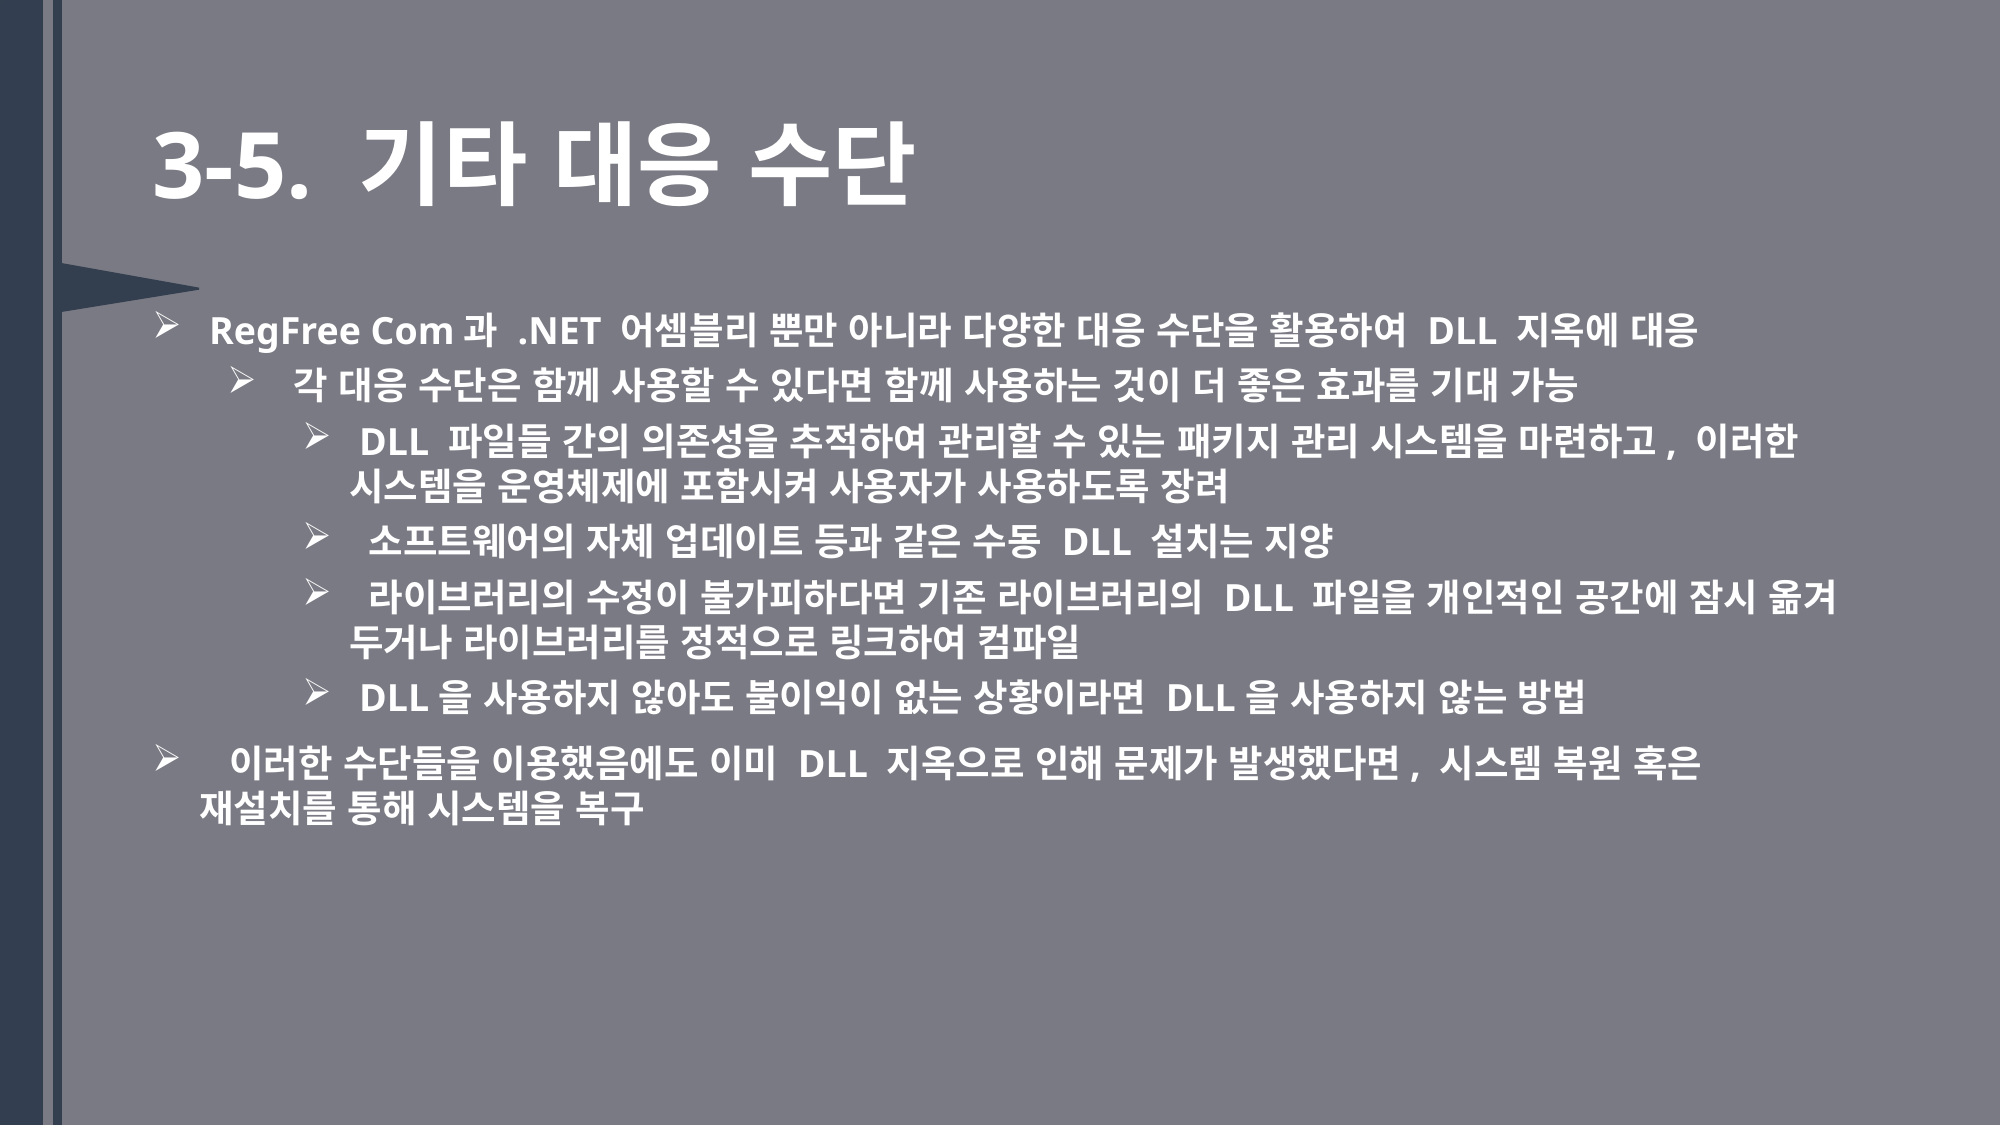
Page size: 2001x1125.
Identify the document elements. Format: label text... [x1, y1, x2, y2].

list RegFree Com과 .NET 어셈블리 뿐만 아니라 다양한 대응 수단을 활용하여 DLL 지옥에 대응 각 대응 수단은 함께 사용할 수 있다면 함께 사용하는 것이 더 좋은 효과를 기대 가능 DLL 파일들 간의 의존성을 추적하여 관리할 수 있는 패키지 관리 시스템을 마련하고, 이러한 시스템을 운영체제에 포함시켜 사용자가 사용하도록 장려 소프트웨어의 자체 업데이트 등과 같은 수동 DLL 설치는 지양 라이브러리의 수정이 불가피하다면 기존 라이브러리의 DLL 파일을 개인적인 공간에 잠시 옮겨 두거나 라이브러리를 정적으로 링크하여 컴파일 DLL을 사용하지 않아도 불이익이 없는 상황이라면 DLL을 사용하지 않는 방법 이러한 수단들을 이용했음에도 이미 DLL 지옥으로 인해 문제가 발생했다면, 시스템 복원 혹은 재설치를 통해 시스템을 복구 [137, 299, 1863, 1125]
title 3-5. 기타 대응 수단 [137, 59, 1863, 278]
